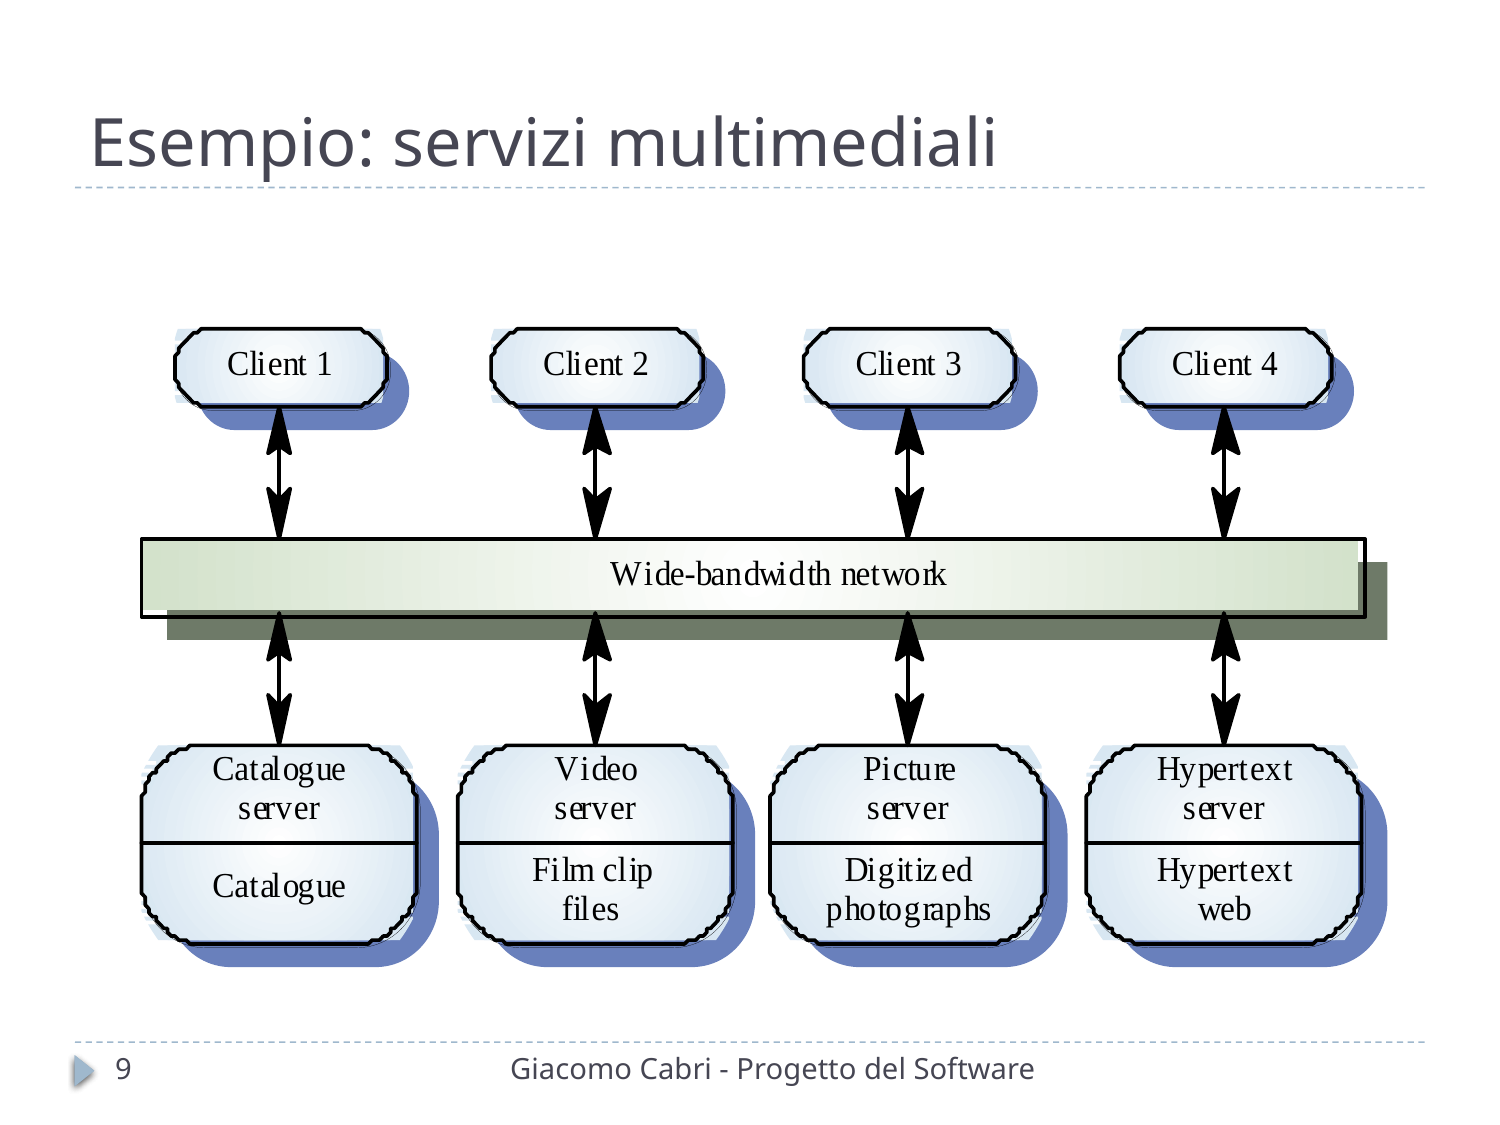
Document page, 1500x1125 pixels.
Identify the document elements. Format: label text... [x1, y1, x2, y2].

title Esempio: servizi multimediali [75, 37, 1425, 188]
picture [137, 324, 1388, 976]
slide_number 9 [100, 1042, 426, 1103]
footer Giacomo Cabri - Progetto del Software [475, 1042, 1051, 1103]
